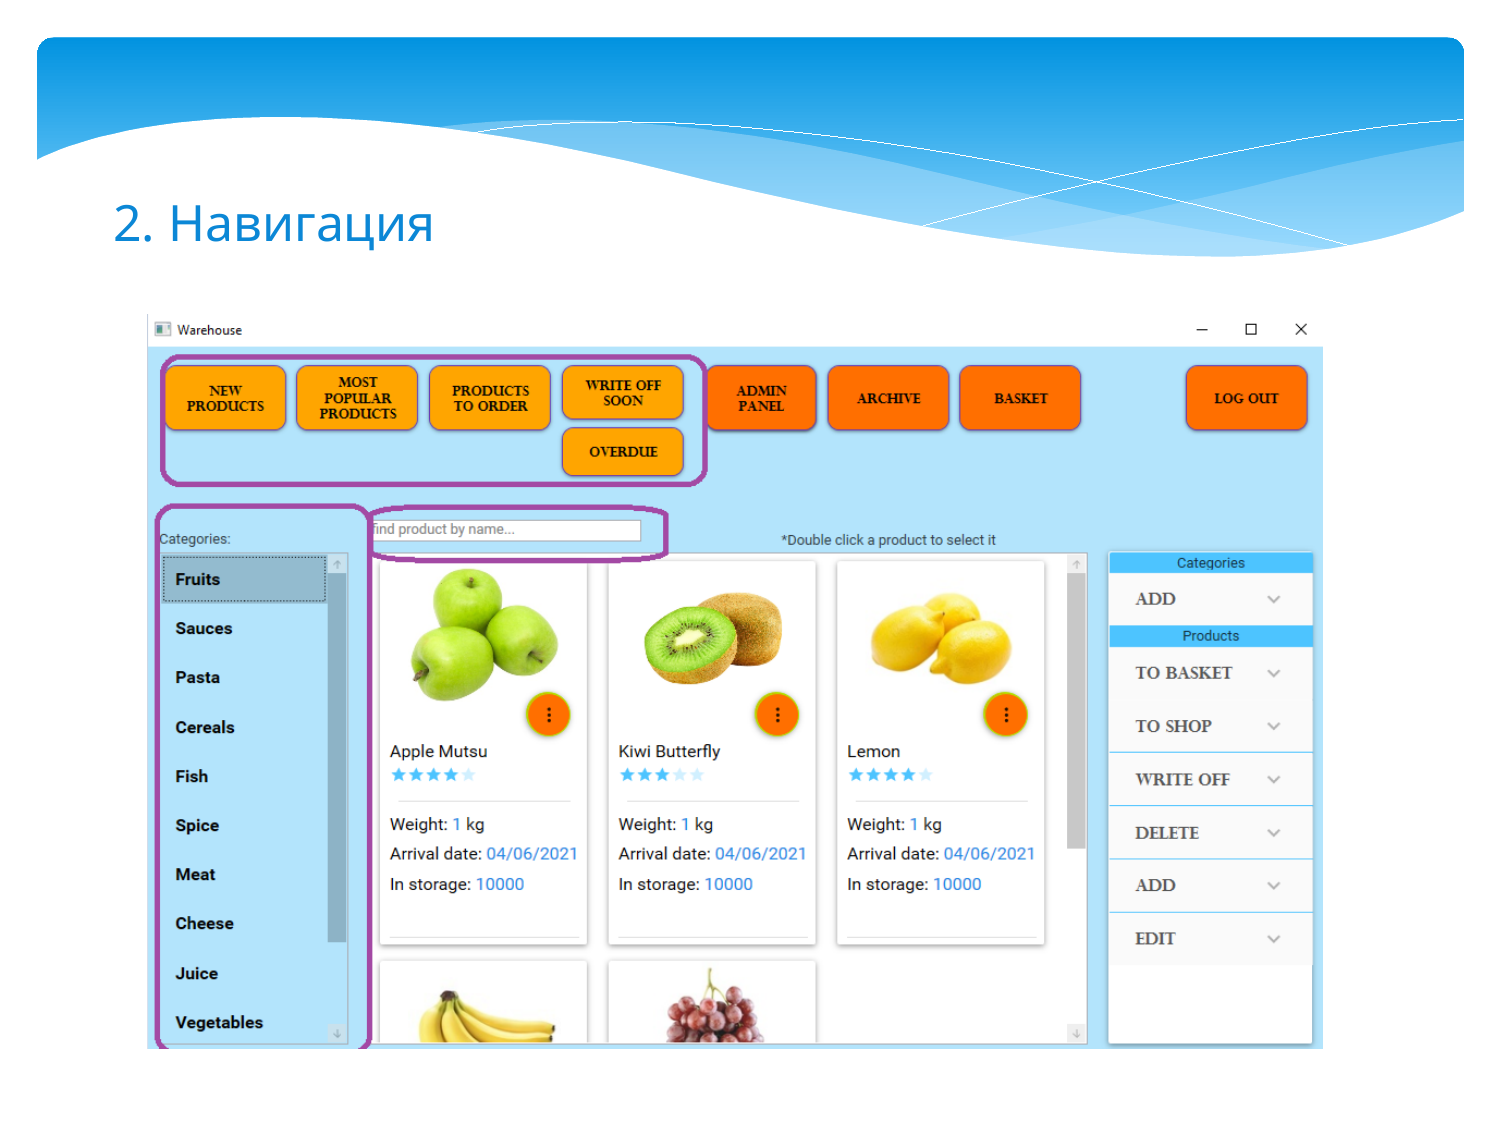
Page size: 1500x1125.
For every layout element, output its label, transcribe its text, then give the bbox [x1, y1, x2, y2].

text_box 2. Навигация [98, 184, 451, 260]
picture [147, 314, 1324, 1050]
